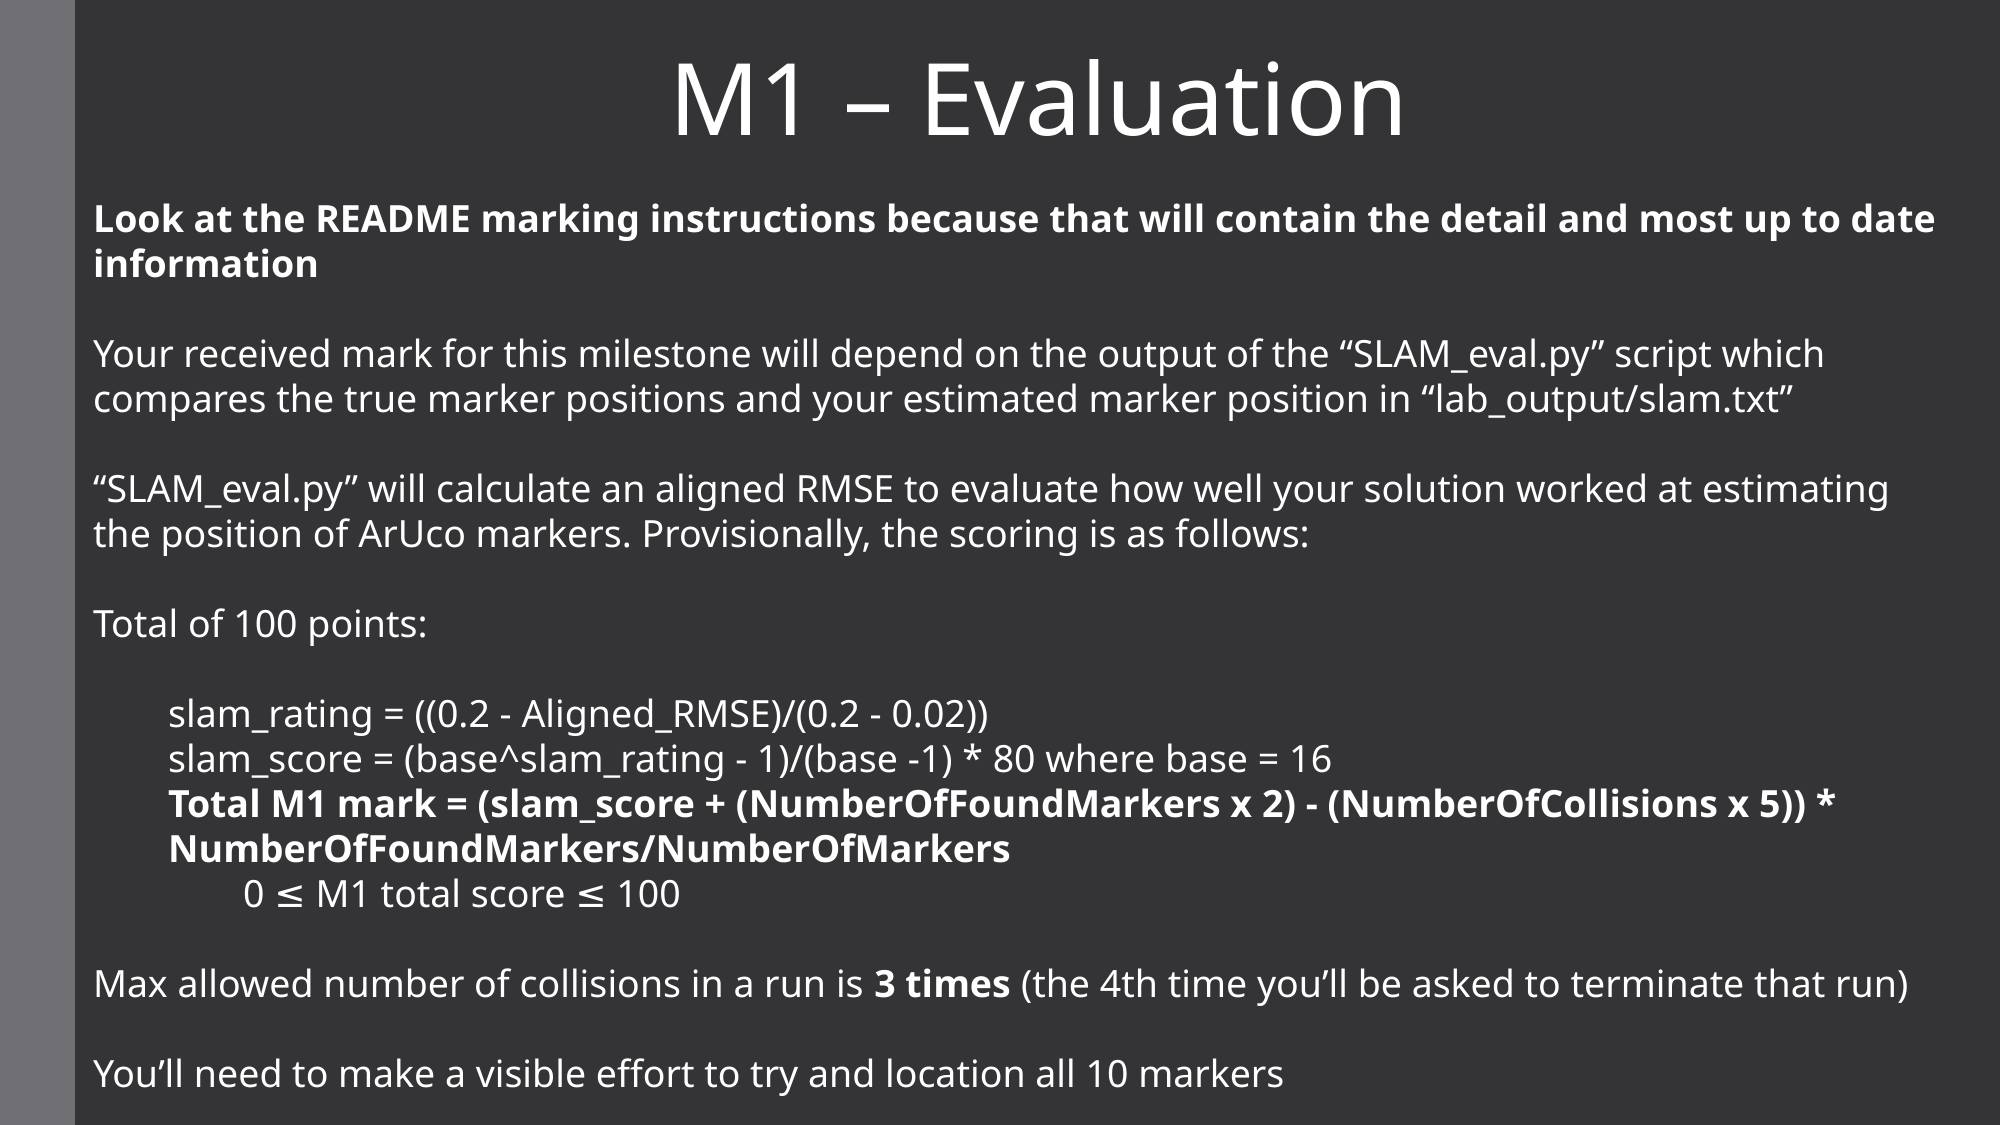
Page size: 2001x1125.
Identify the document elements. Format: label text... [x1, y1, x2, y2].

text_box Look at the README marking instructions because that will contain the detail and most up to date information Your received mark for this milestone will depend on the output of the “SLAM_eval.py” script which compares the true marker positions and your estimated marker position in “lab_output/slam.txt” “SLAM_eval.py” will calculate an aligned RMSE to evaluate how well your solution worked at estimating the position of ArUco markers. Provisionally, the scoring is as follows: Total of 100 points: slam_rating = ((0.2 - Aligned_RMSE)/(0.2 - 0.02)) slam_score = (base^slam_rating - 1)/(base -1) * 80 where base = 16 Total M1 mark = (slam_score + (NumberOfFoundMarkers x 2) - (NumberOfCollisions x 5)) * NumberOfFoundMarkers/NumberOfMarkers 0 ≤ M1 total score ≤ 100 Max allowed number of collisions in a run is 3 times (the 4th time you’ll be asked to terminate that run) You’ll need to make a visible effort to try and location all 10 markers [78, 187, 1970, 1125]
text_box M1 – Evaluation [78, 28, 2000, 163]
